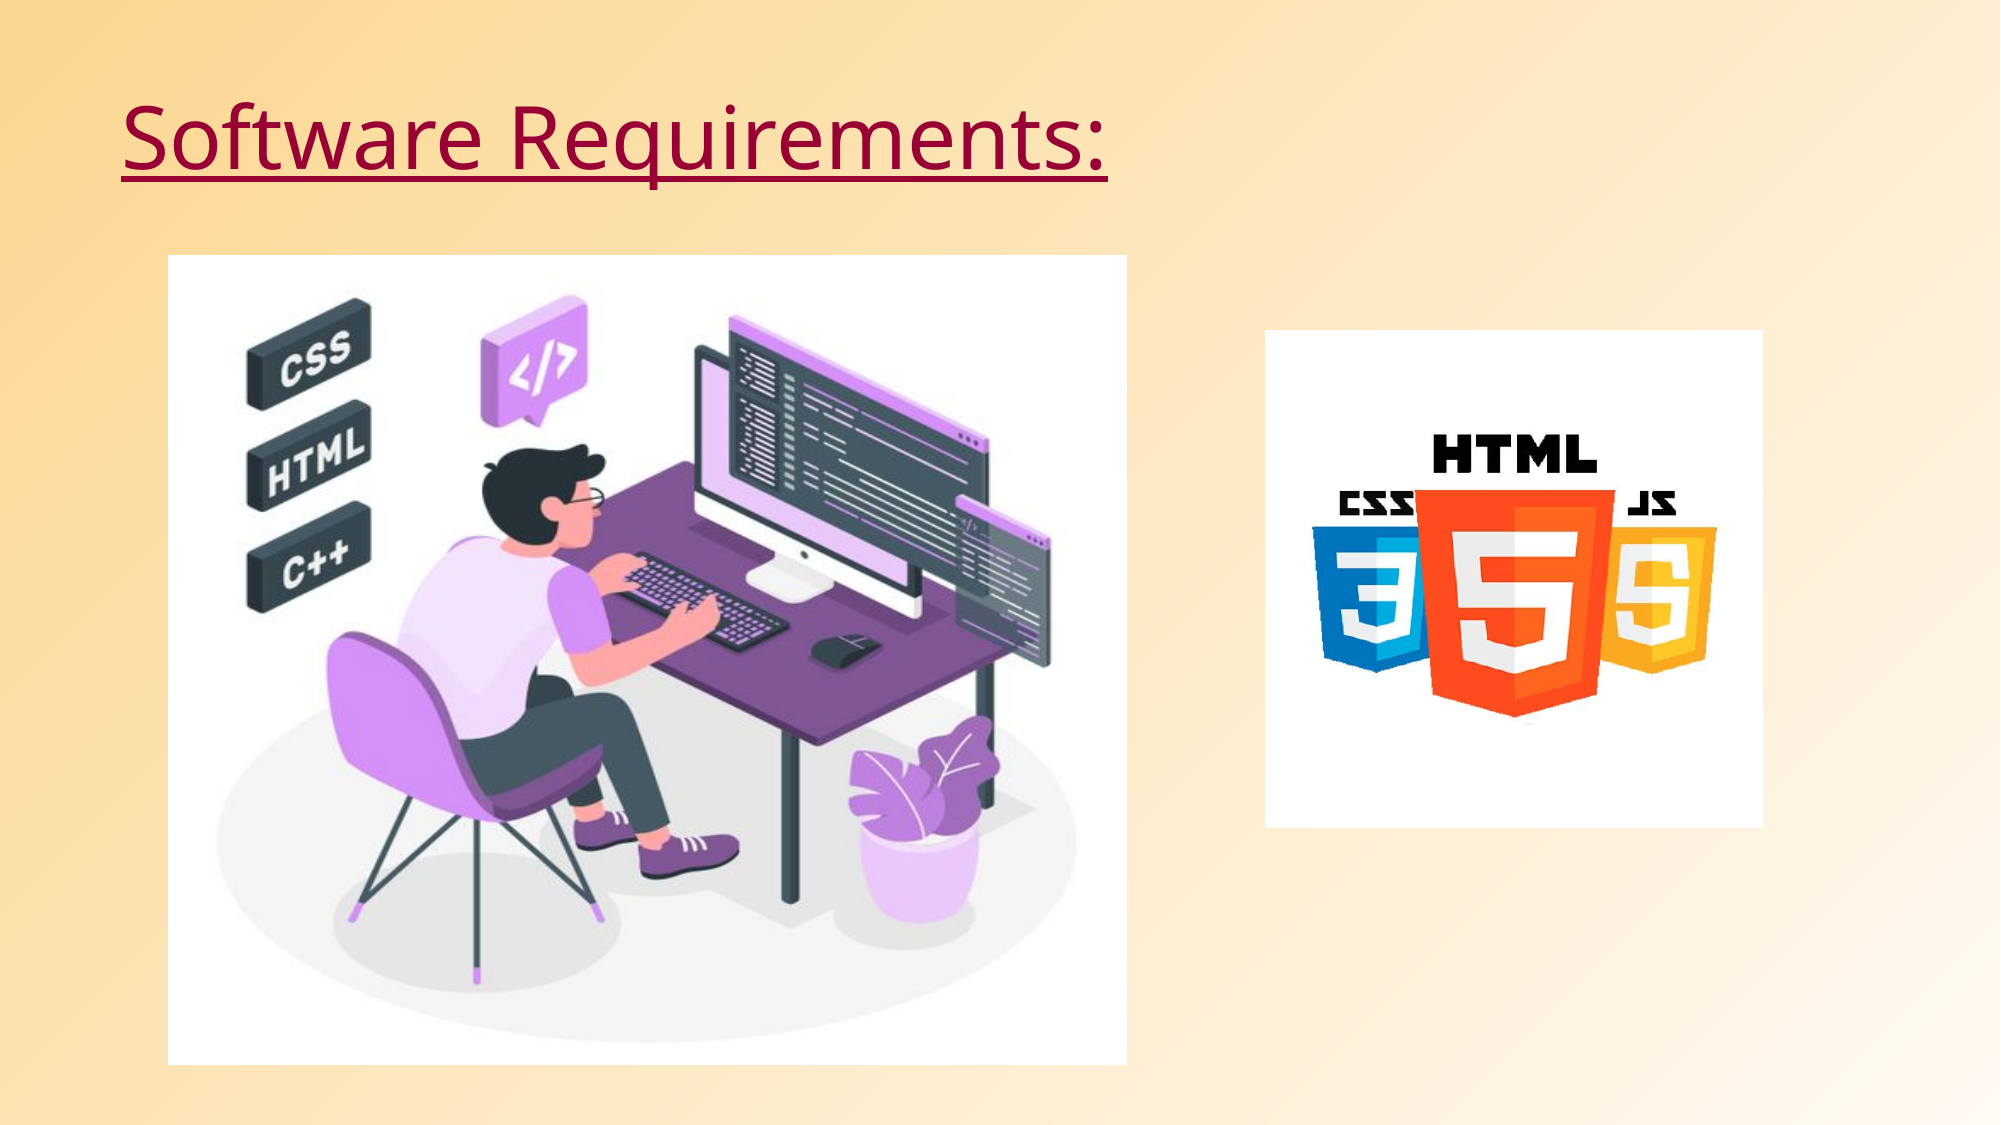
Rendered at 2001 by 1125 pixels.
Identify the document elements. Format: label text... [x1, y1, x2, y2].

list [1265, 330, 1763, 828]
title Software Requirements: [106, 74, 1649, 304]
picture [168, 255, 1127, 1066]
